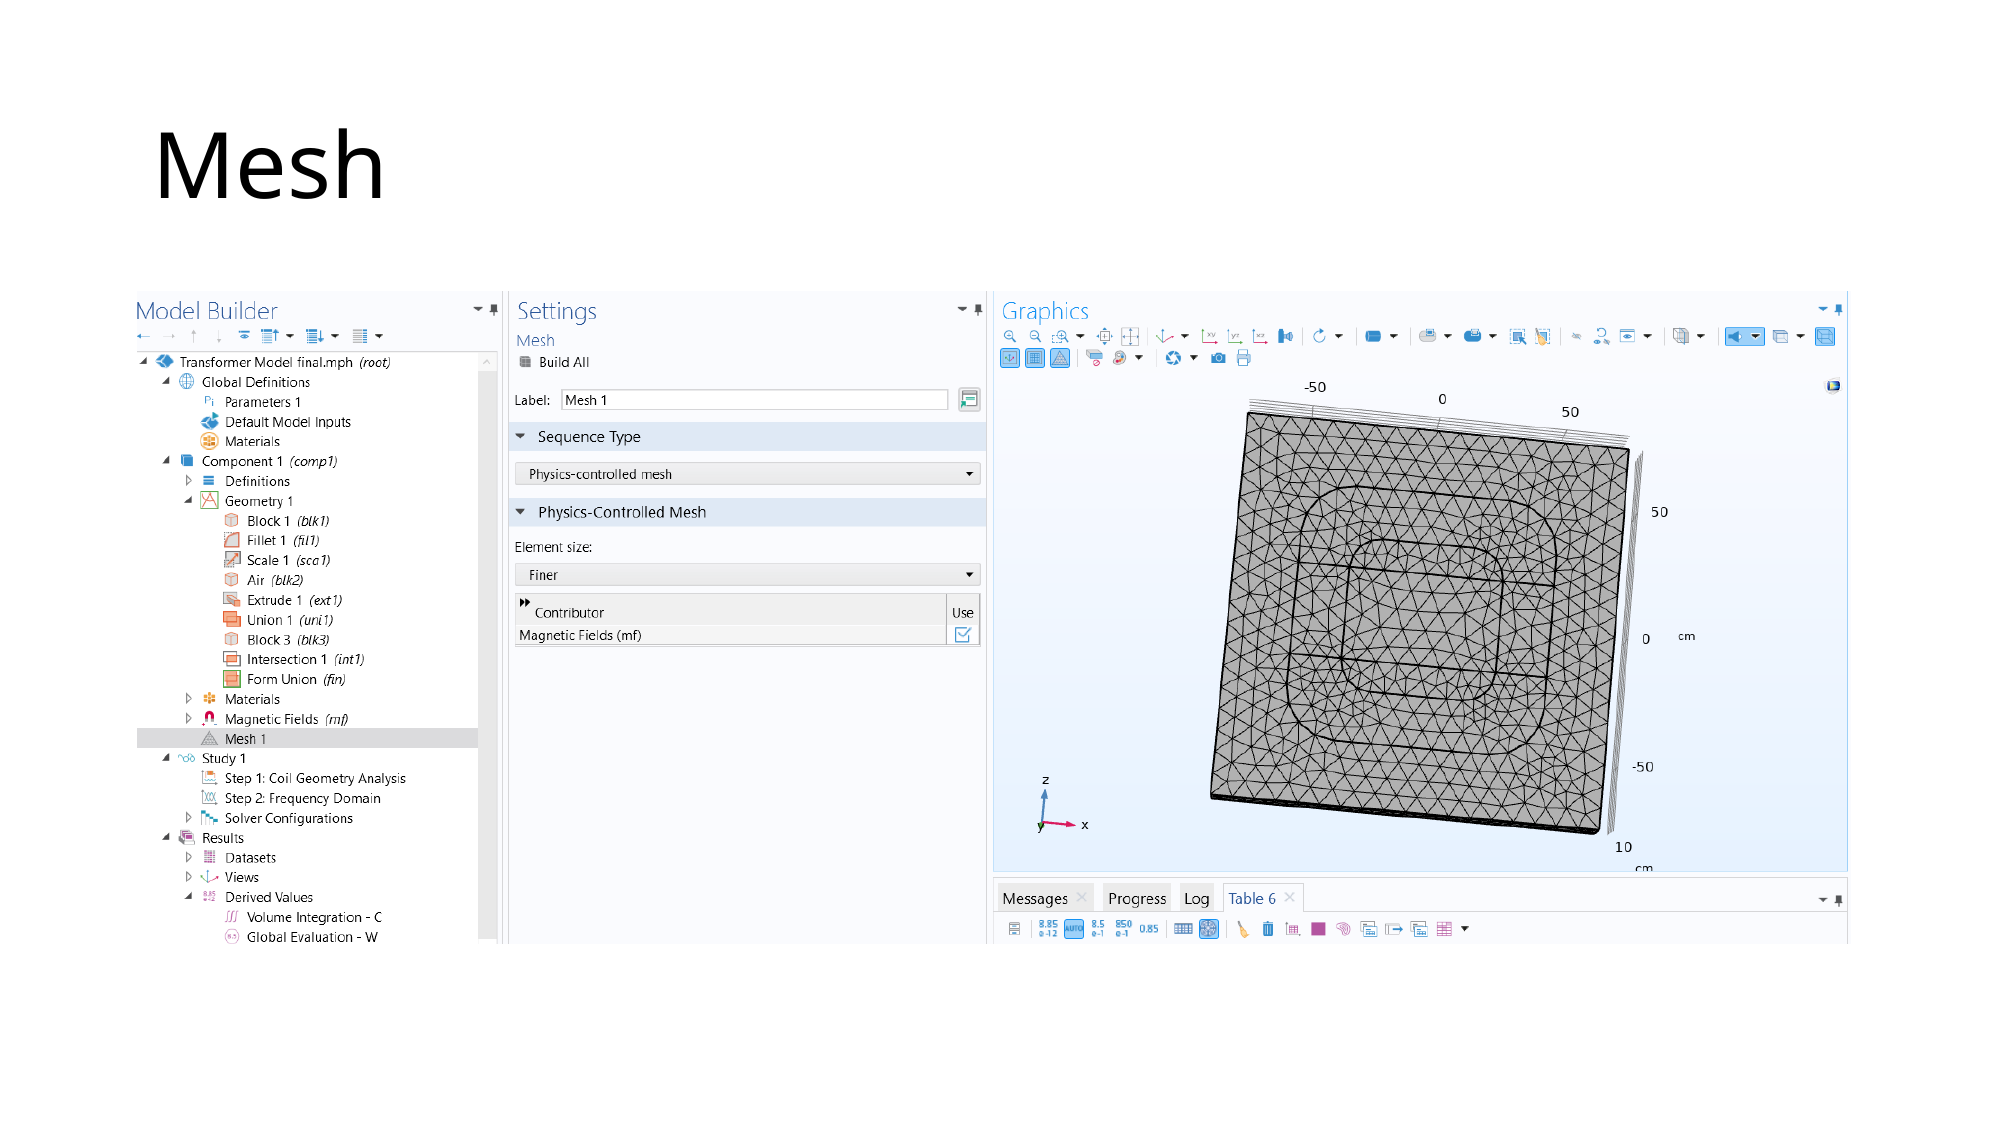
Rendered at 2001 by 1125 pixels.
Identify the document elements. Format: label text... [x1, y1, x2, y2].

title Mesh [137, 59, 1863, 278]
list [137, 291, 1850, 944]
